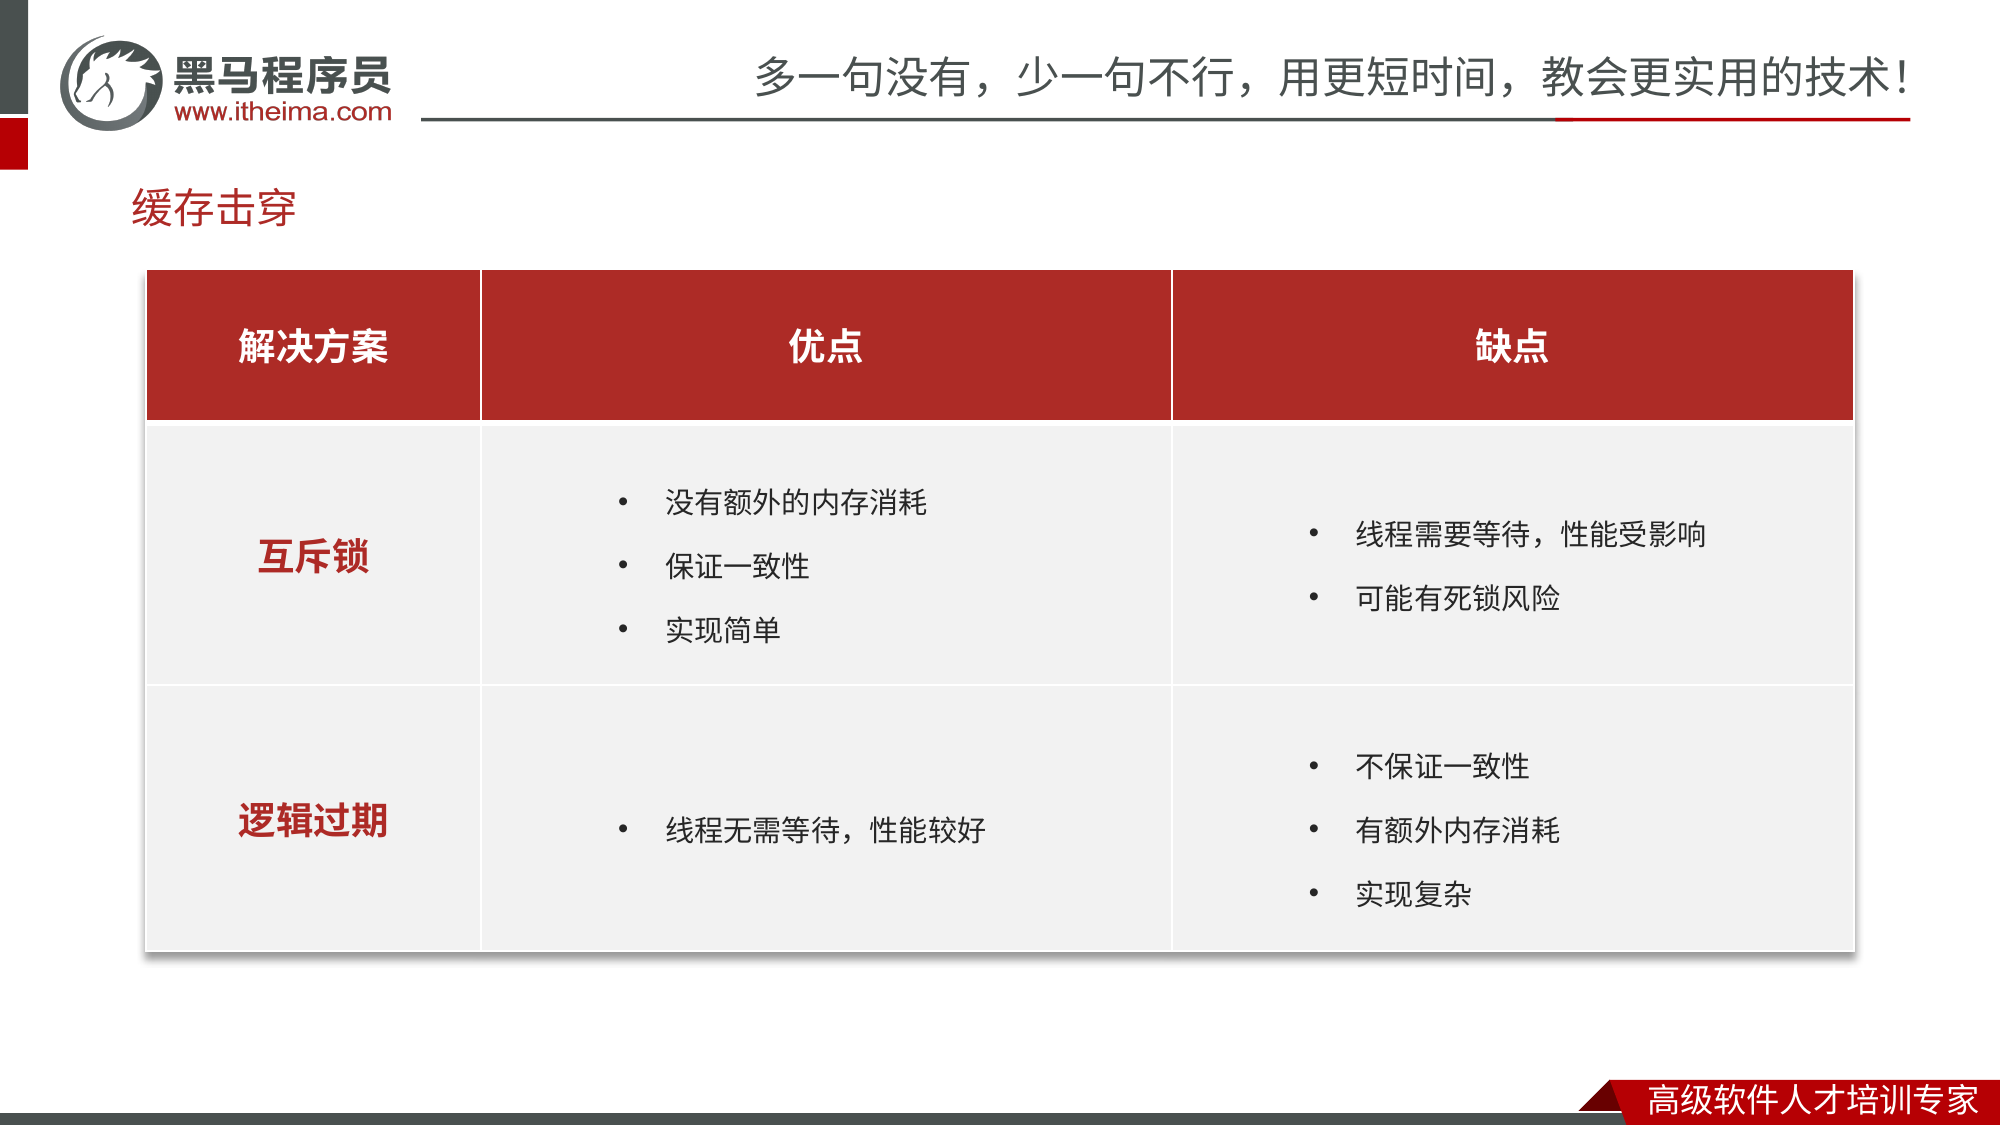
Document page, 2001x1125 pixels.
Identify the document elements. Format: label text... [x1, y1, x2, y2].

table_header 优点 [482, 270, 1171, 420]
text_box 缓存击穿 [116, 174, 1872, 239]
table_cell 不保证一致性 有额外内存消耗 实现复杂 [1173, 686, 1853, 950]
table_header 解决方案 [147, 270, 480, 420]
table_cell 互斥锁 [147, 426, 480, 684]
table_header 缺点 [1173, 270, 1853, 420]
picture [14, 0, 453, 179]
table_cell 线程无需等待，性能较好 [482, 686, 1171, 950]
table_cell 逻辑过期 [147, 686, 480, 950]
table_cell 线程需要等待，性能受影响 可能有死锁风险 [1173, 426, 1853, 684]
table_cell 没有额外的内存消耗 保证一致性 实现简单 [482, 426, 1171, 684]
